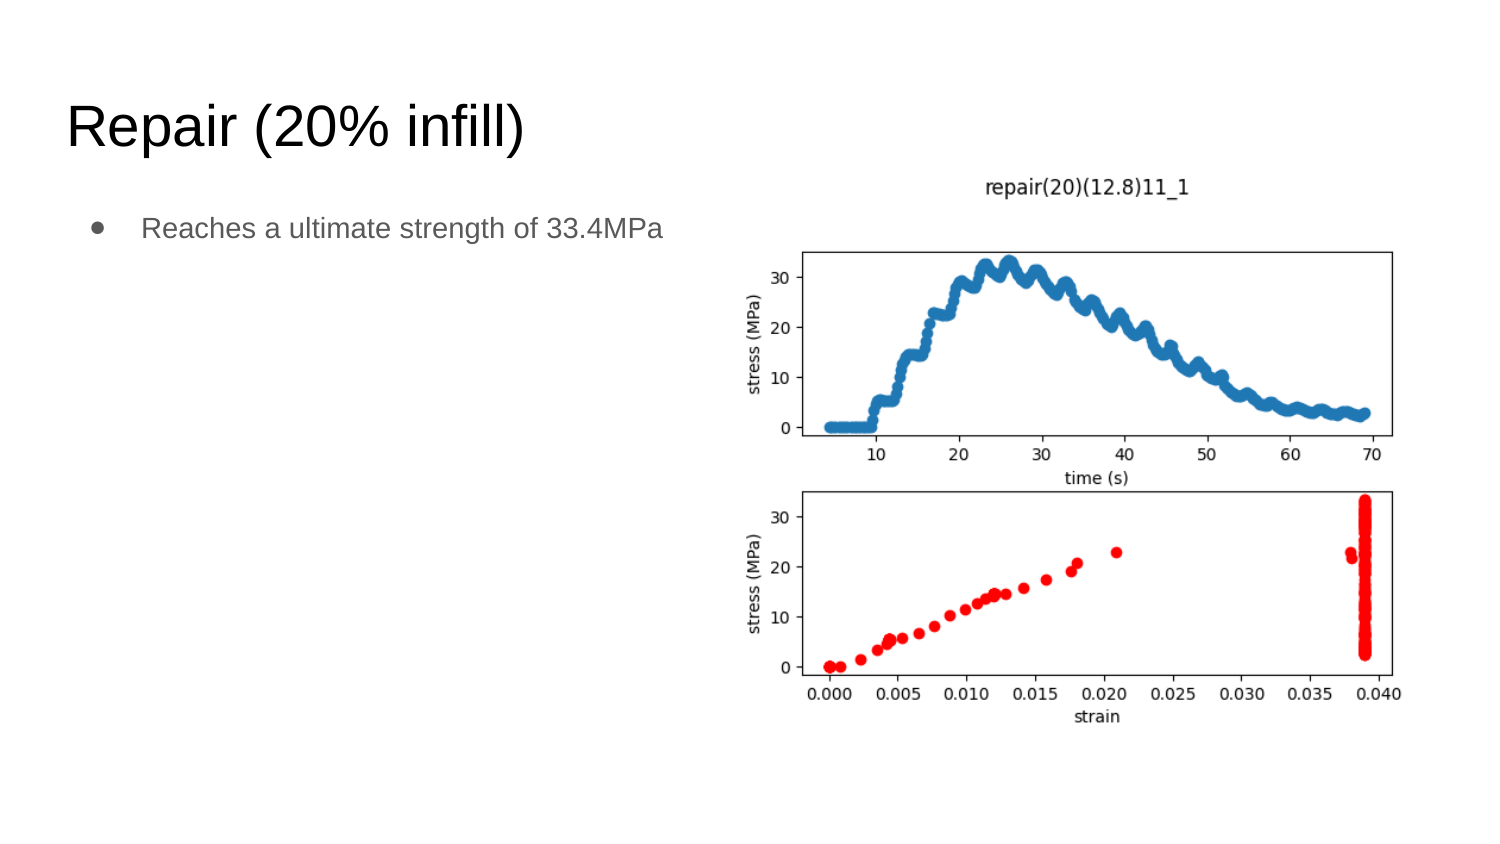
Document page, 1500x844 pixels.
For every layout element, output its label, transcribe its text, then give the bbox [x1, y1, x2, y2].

title Repair (20% infill) [51, 72, 1449, 167]
list Reaches a ultimate strength of 33.4MPa [51, 189, 708, 750]
picture [707, 166, 1468, 738]
